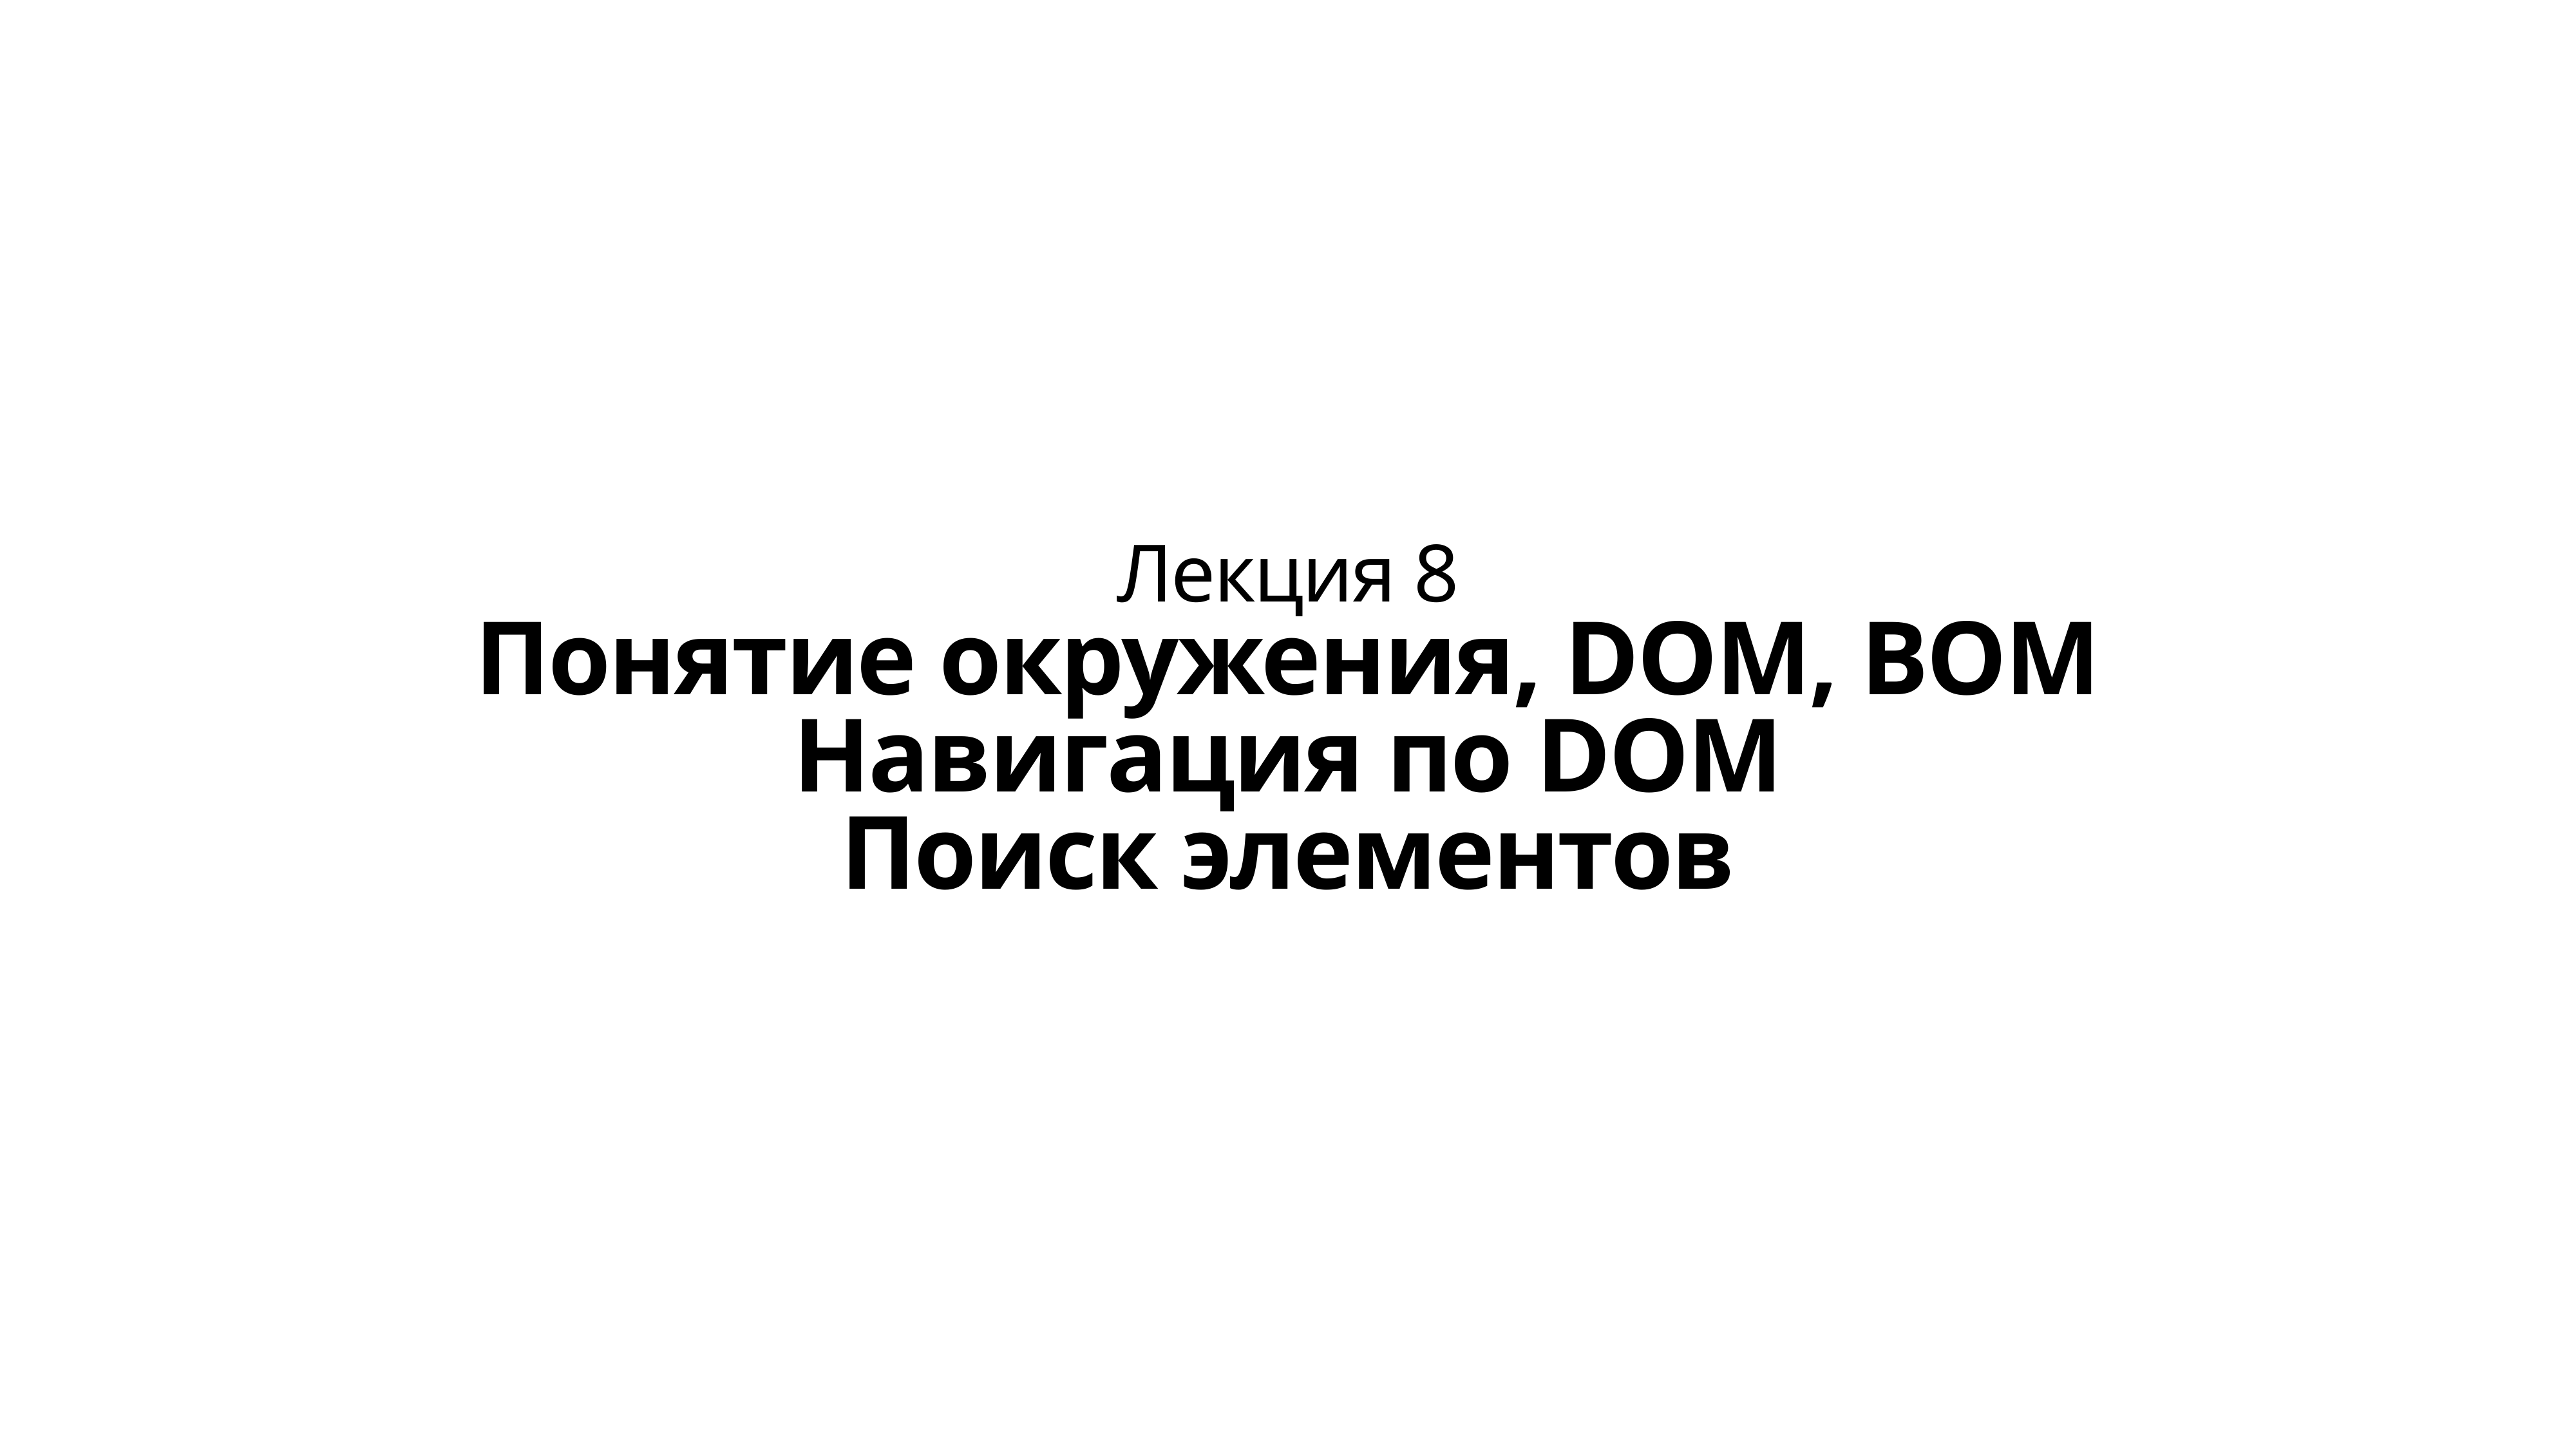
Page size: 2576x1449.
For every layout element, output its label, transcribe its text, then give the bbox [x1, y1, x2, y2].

list Лекция 8 Понятие окружения, DOM, BOM Навигация по DOM Поиск элементов [127, 519, 2449, 930]
